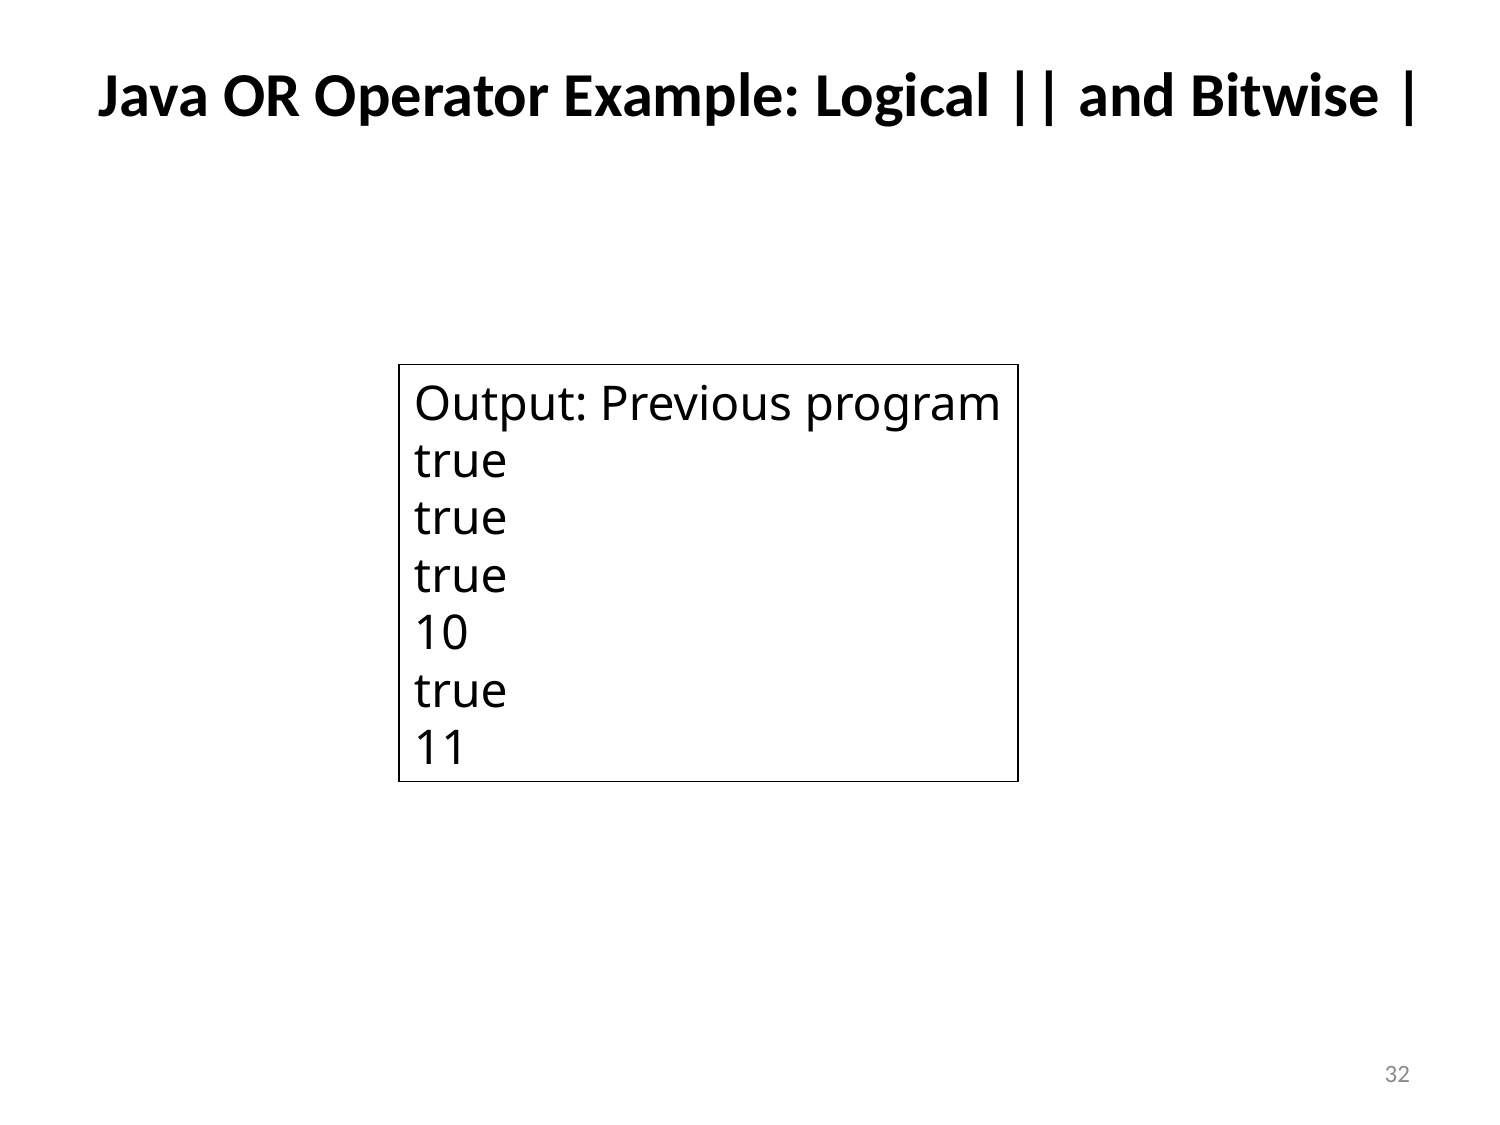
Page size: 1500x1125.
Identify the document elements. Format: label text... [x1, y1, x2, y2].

slide_number 32 [1074, 1042, 1425, 1103]
text_box Output: Previous program true true true 10 true 11 [398, 364, 1018, 782]
title Java OR Operator Example: Logical || and Bitwise | [75, 45, 1450, 138]
